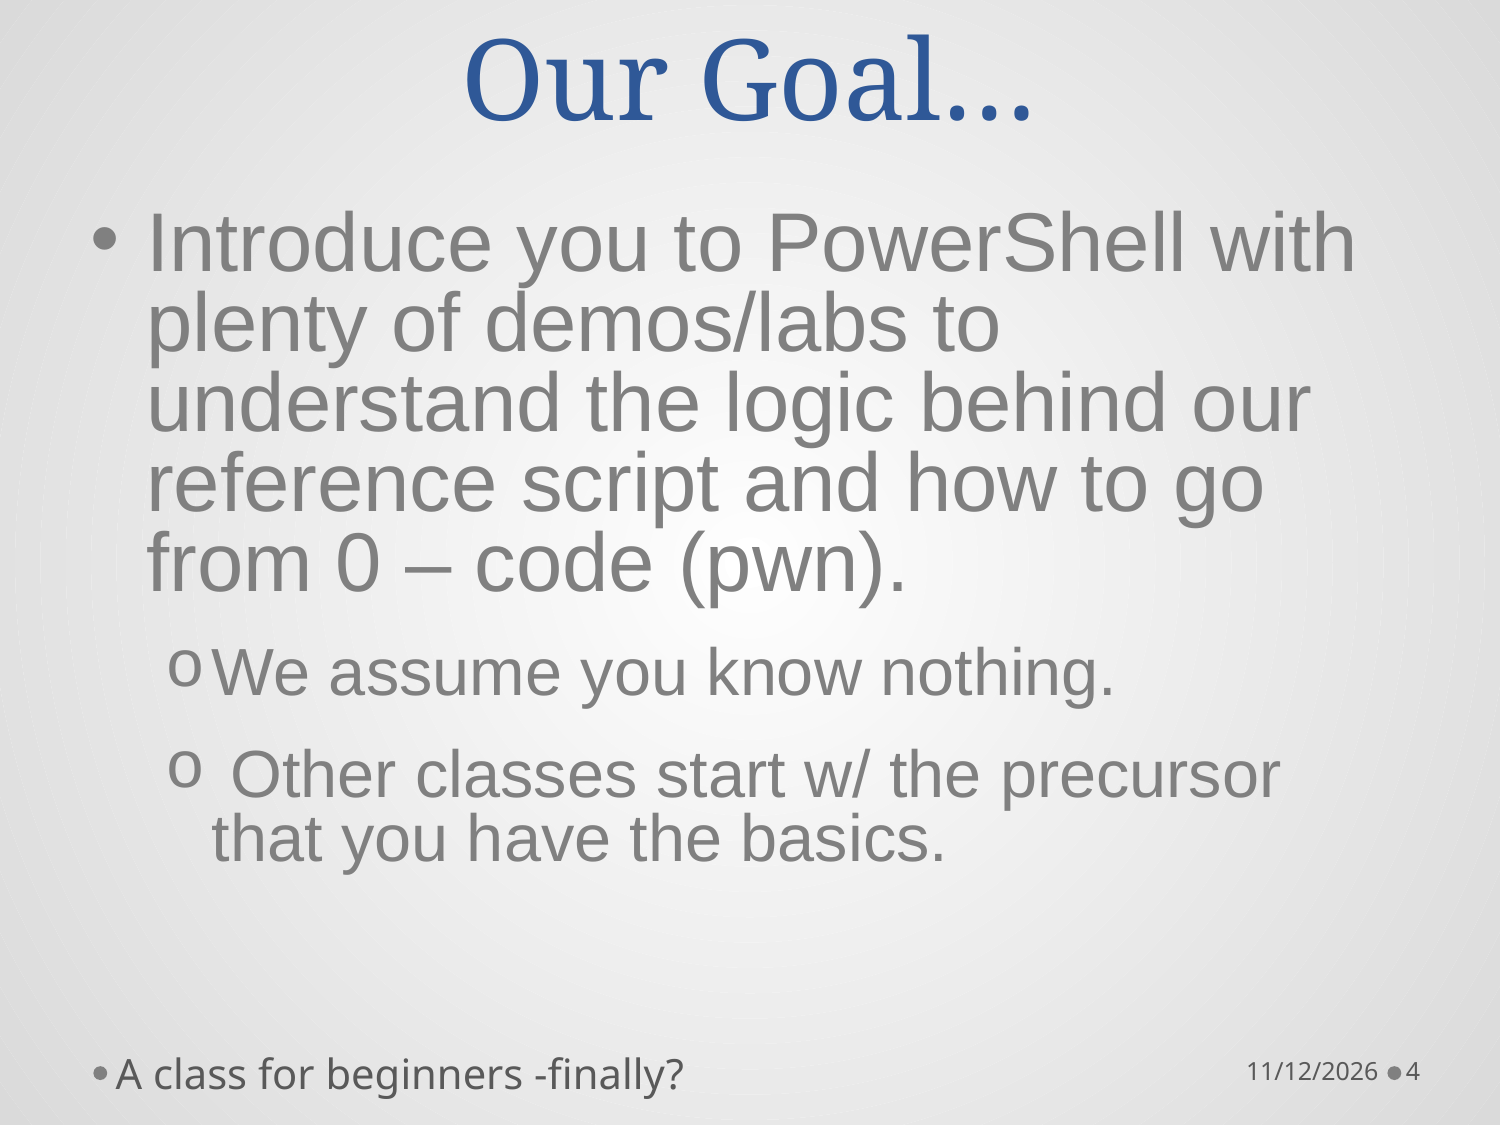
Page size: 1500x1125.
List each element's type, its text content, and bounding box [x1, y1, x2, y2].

list Introduce you to PowerShell with plenty of demos/labs to understand the logic behind our reference script and how to go from 0 – code (pwn). We assume you know nothing. Other classes start w/ the precursor that you have the basics. [75, 200, 1425, 1038]
slide_number 4 [1401, 1042, 1494, 1103]
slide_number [1250, 1042, 1386, 1103]
footer A class for beginners -finally? [108, 1042, 1250, 1103]
title Our Goal… [75, 0, 1425, 150]
